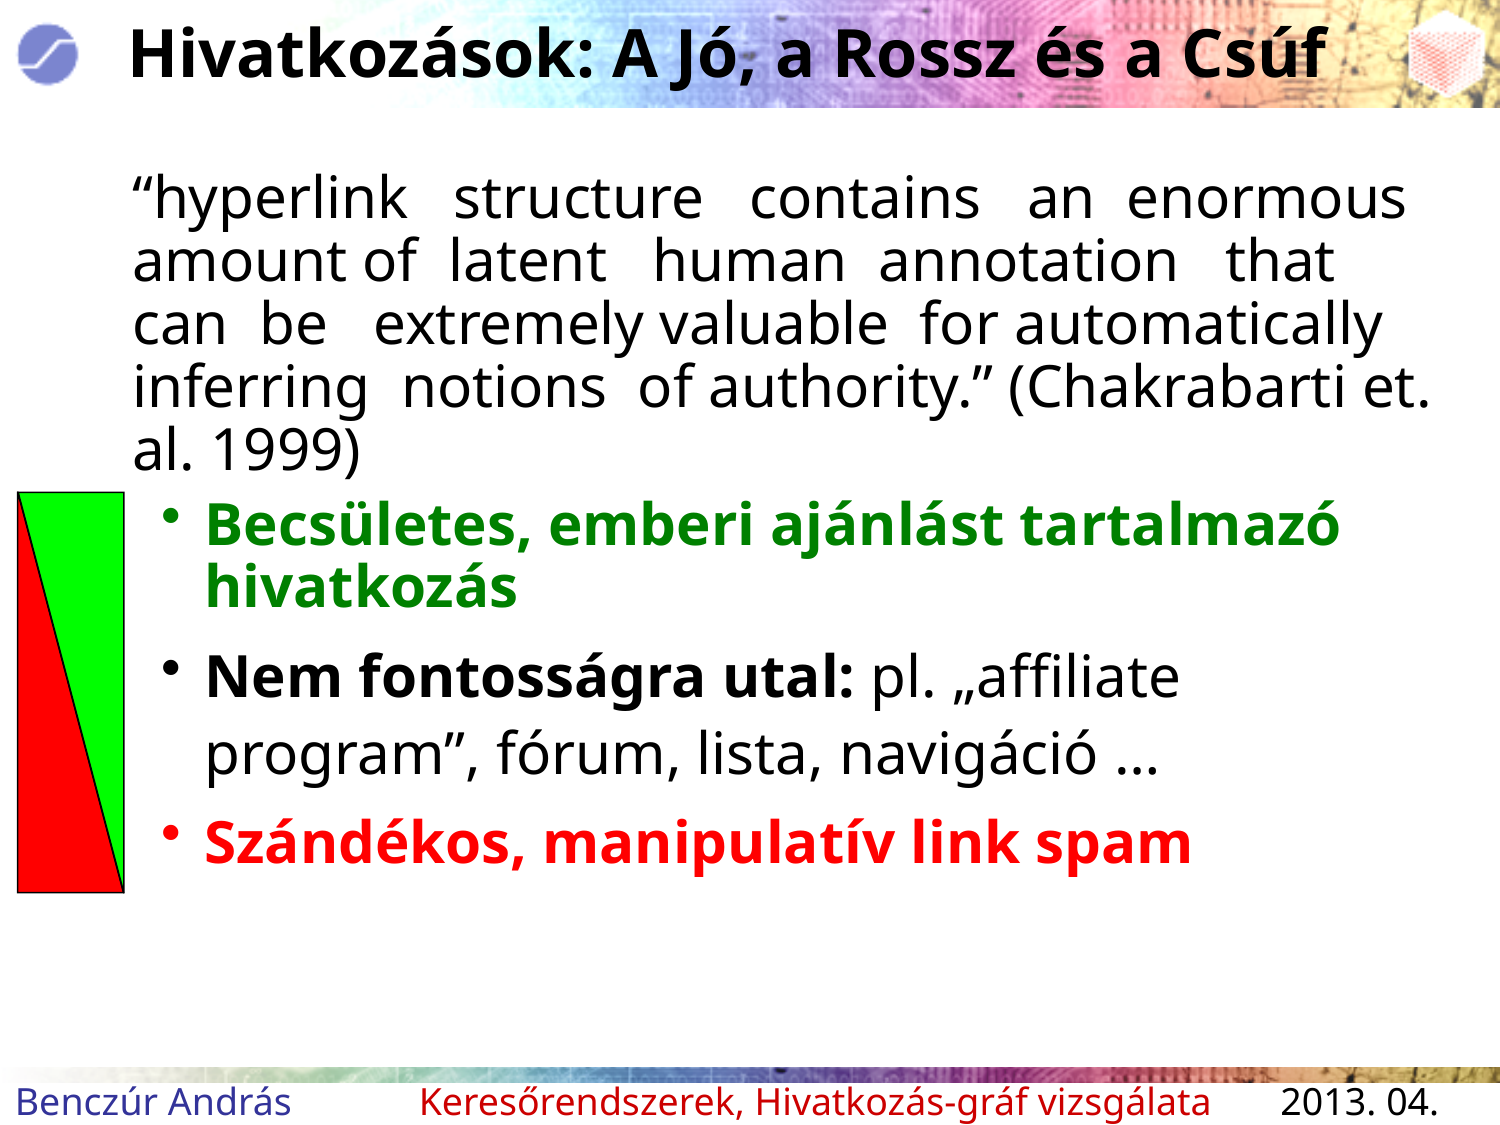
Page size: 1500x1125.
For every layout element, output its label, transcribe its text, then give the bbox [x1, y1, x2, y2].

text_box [17, 491, 125, 894]
list “hyperlink structure contains an enormous amount of latent human annotation that can be extremely valuable for automatically inferring notions of authority.” (Chakrabarti et. al. 1999) Becsületes, emberi ajánlást tartalmazó hivatkozás Nem fontosságra utal: pl. „affiliate program”, fórum, lista, navigáció … Szándékos, manipulatív link spam [66, 160, 1471, 1036]
title Hivatkozások: A Jó, a Rossz és a Csúf [111, 0, 1389, 103]
text_box [0, 0, 1500, 108]
picture [0, 1067, 1500, 1083]
